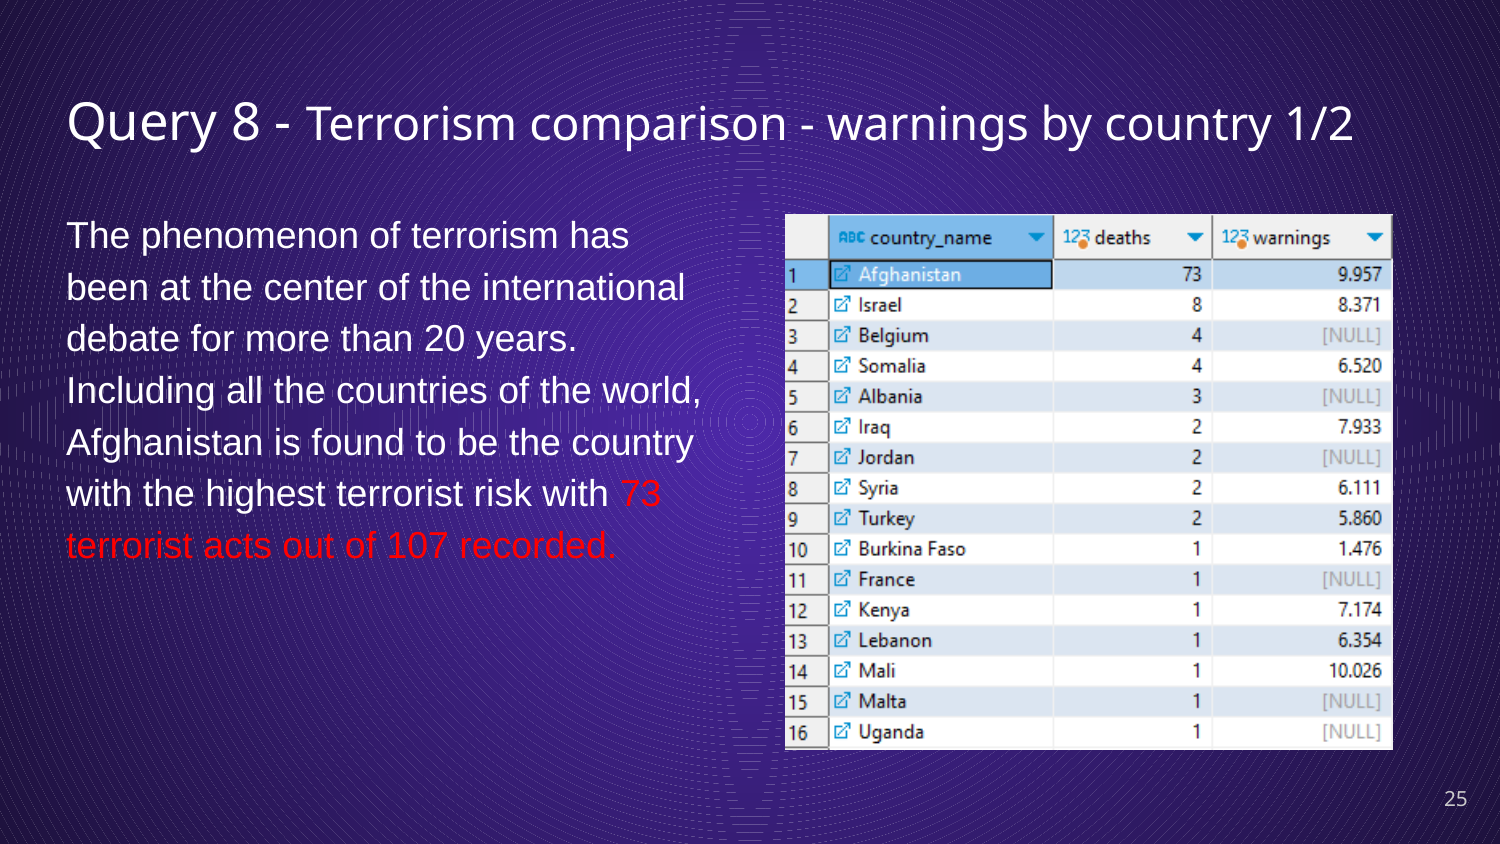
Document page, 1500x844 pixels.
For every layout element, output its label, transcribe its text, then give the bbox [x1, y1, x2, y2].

title Query 8 - Terrorism comparison - warnings by country 1/2 [51, 72, 1449, 167]
slide_number 25 [1392, 767, 1483, 833]
picture [785, 214, 1393, 750]
list The phenomenon of terrorism has been at the center of the international debate for more than 20 years. Including all the countries of the world, Afghanistan is found to be the country with the highest terrorist risk with 73 terrorist acts out of 107 recorded. [51, 189, 724, 750]
